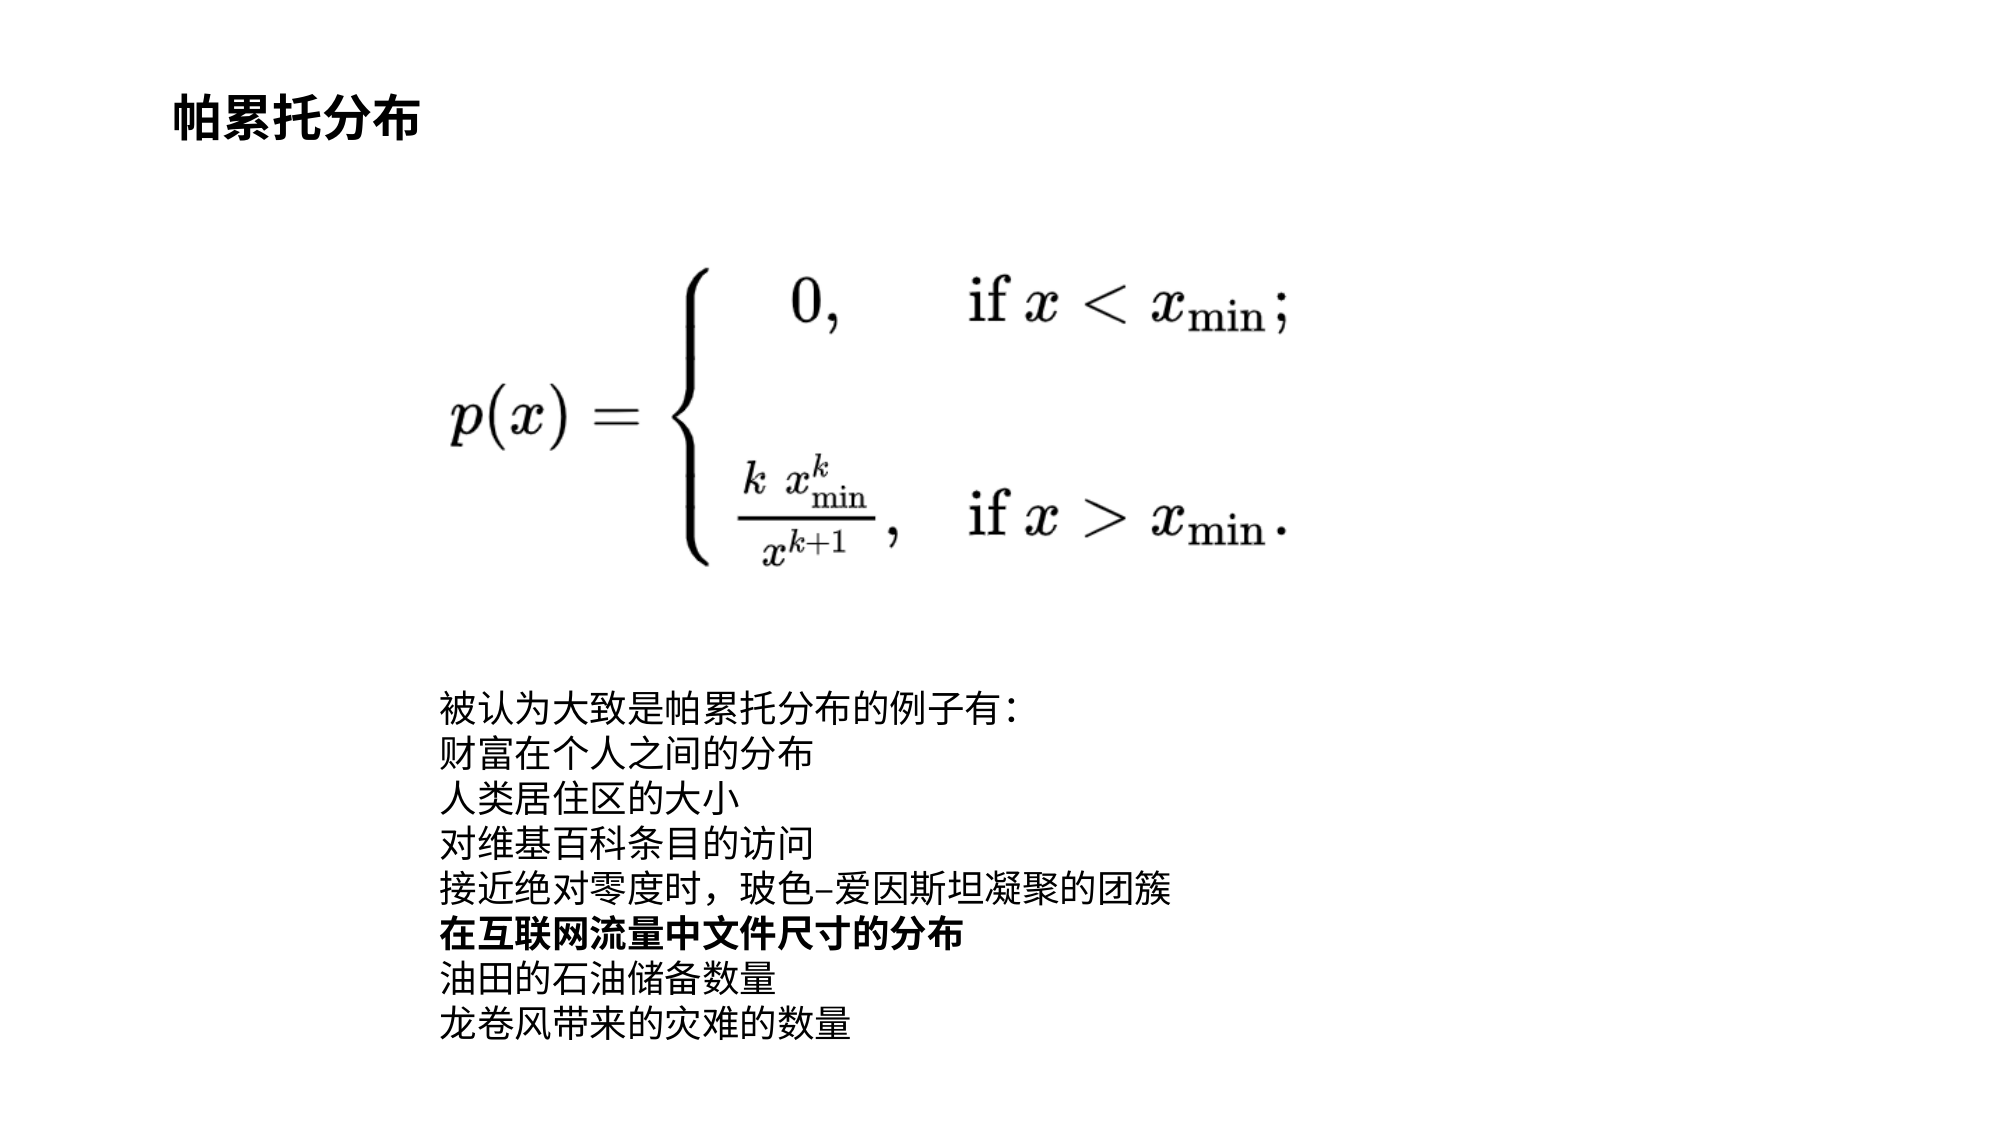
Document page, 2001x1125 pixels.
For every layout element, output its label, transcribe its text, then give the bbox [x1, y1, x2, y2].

picture [447, 258, 1300, 576]
text_box 被认为大致是帕累托分布的例子有： 财富在个人之间的分布 人类居住区的大小 对维基百科条目的访问 接近绝对零度时，玻色–爱因斯坦凝聚的团簇 在互联网流量中文件尺寸的分布 油田的石油储备数量 龙卷风带来的灾难的数量 [425, 677, 1425, 1053]
text_box 帕累托分布 [158, 79, 657, 154]
